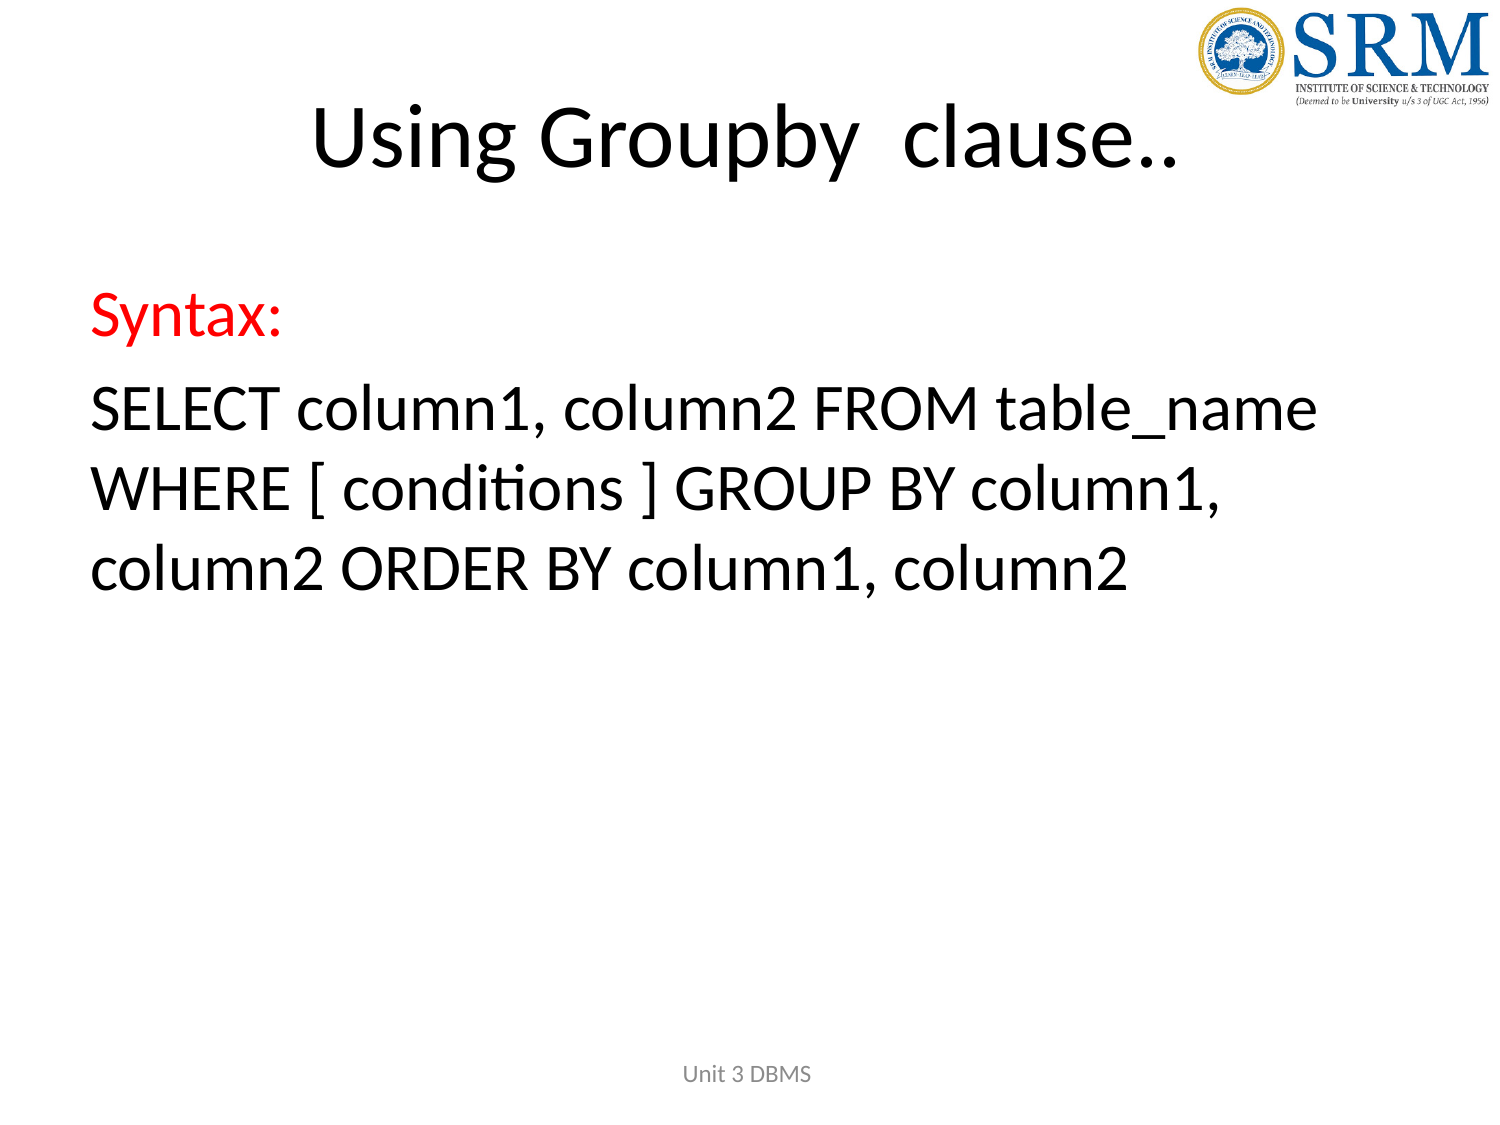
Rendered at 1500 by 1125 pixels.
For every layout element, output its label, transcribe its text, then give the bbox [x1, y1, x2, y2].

picture [1192, 6, 1495, 112]
list Syntax: SELECT column1, column2 FROM table_name WHERE [ conditions ] GROUP BY column1, column2 ORDER BY column1, column2 [75, 262, 1425, 1005]
title Using Groupby clause.. [71, 37, 1422, 225]
footer Unit 3 DBMS [512, 1042, 988, 1103]
